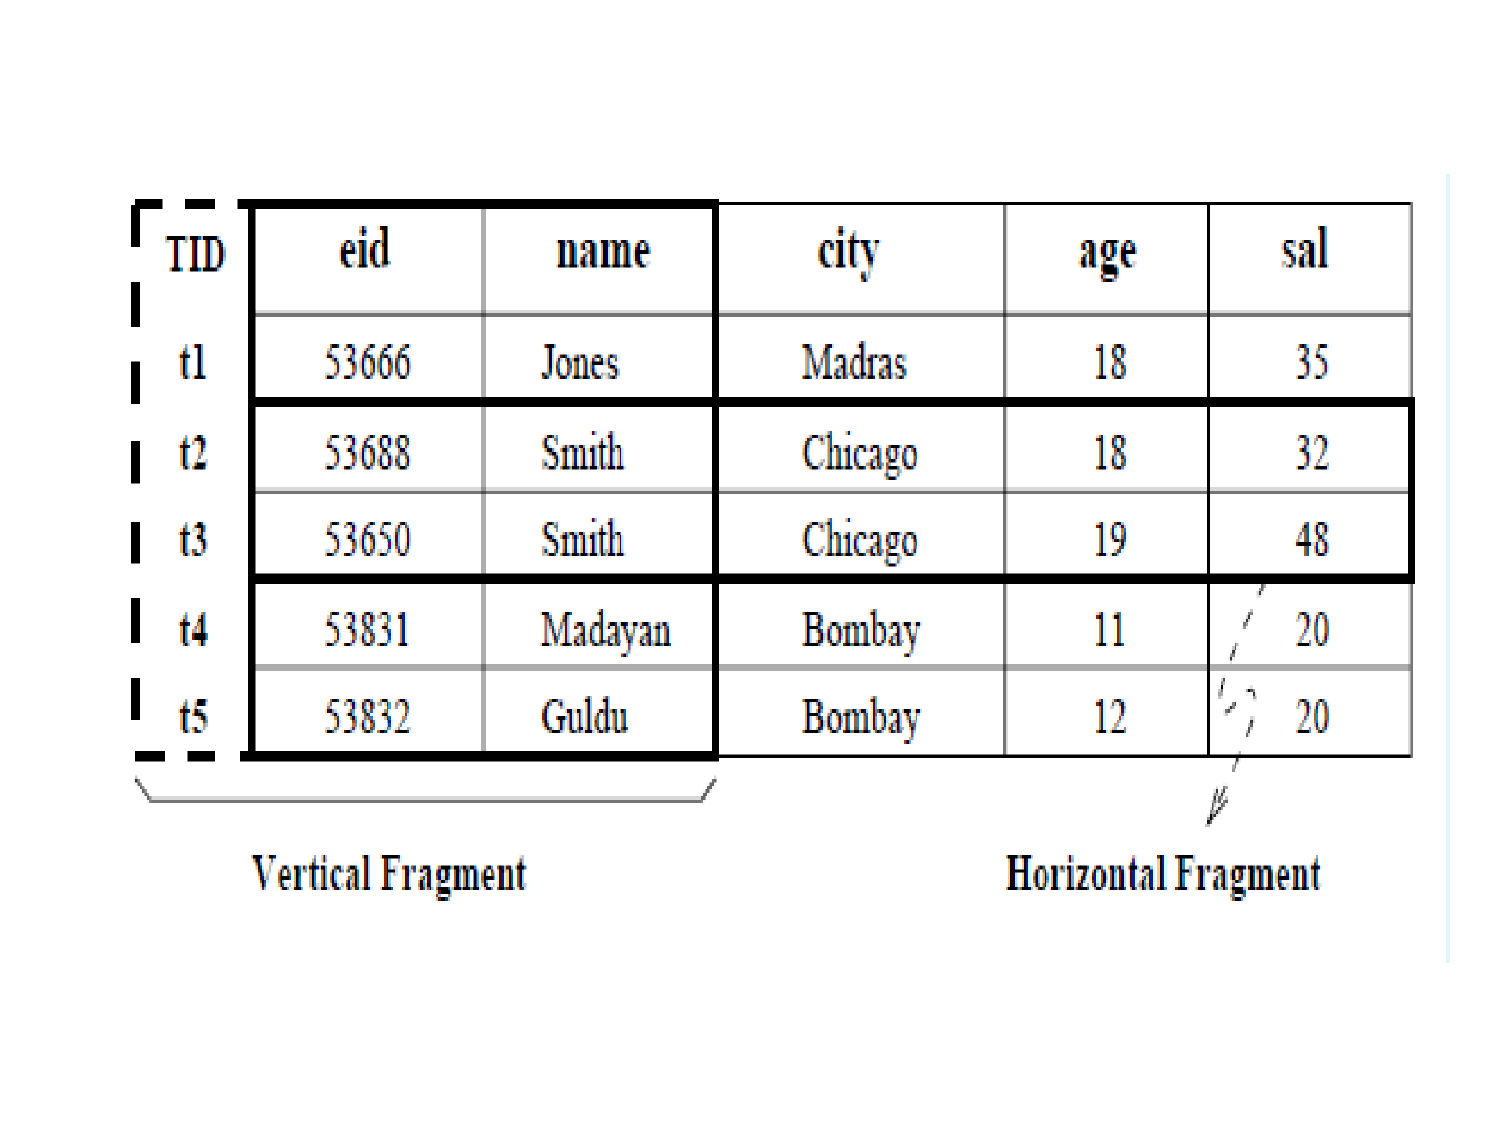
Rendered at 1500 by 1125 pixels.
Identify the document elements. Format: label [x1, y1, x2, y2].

text_box [112, 174, 1450, 963]
